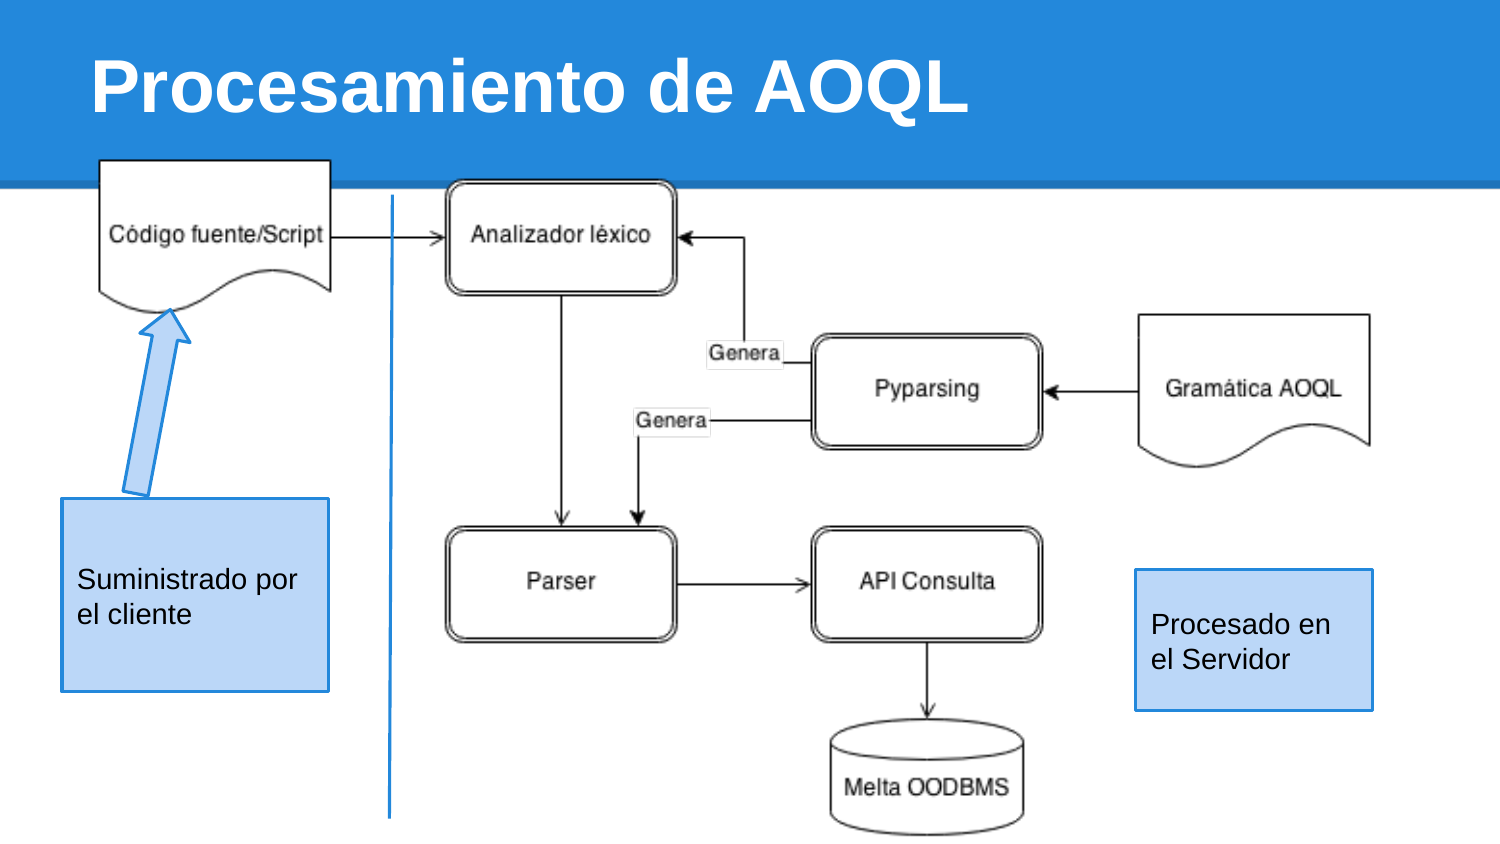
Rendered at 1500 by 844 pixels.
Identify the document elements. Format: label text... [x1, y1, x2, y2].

text_box Suministrado por el cliente [61, 498, 91, 692]
picture [96, 158, 1373, 844]
title Procesamiento de AOQL [75, 17, 1425, 143]
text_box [389, 194, 393, 819]
